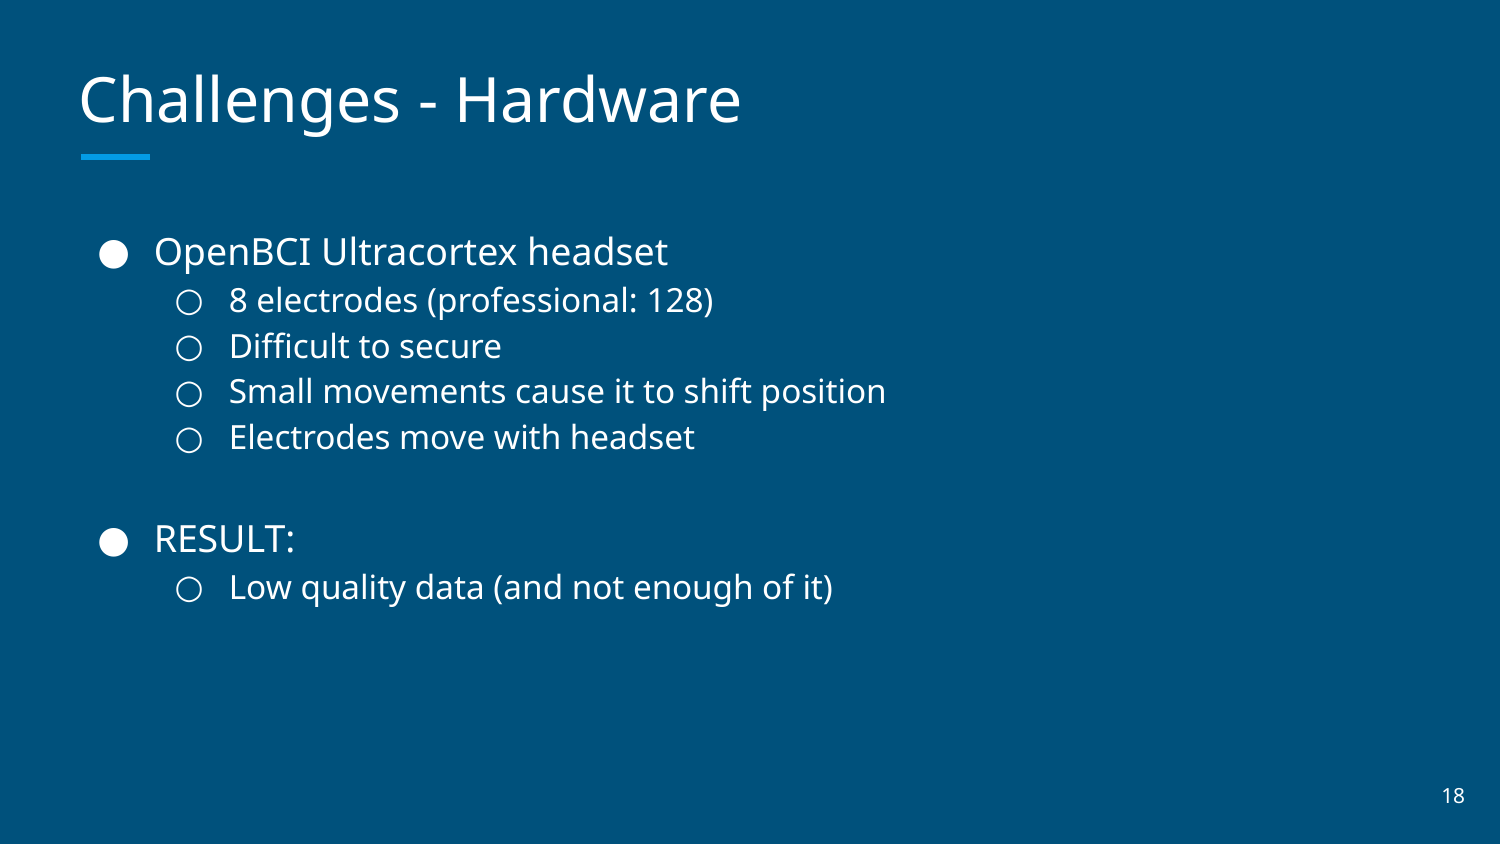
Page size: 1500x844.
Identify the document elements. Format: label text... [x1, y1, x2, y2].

slide_number ‹#› [1389, 764, 1480, 830]
list OpenBCI Ultracortex headset 8 electrodes (professional: 128) Difficult to secure Small movements cause it to shift position Electrodes move with headset RESULT: Low quality data (and not enough of it) [63, 206, 960, 624]
title Challenges - Hardware [63, 37, 791, 151]
